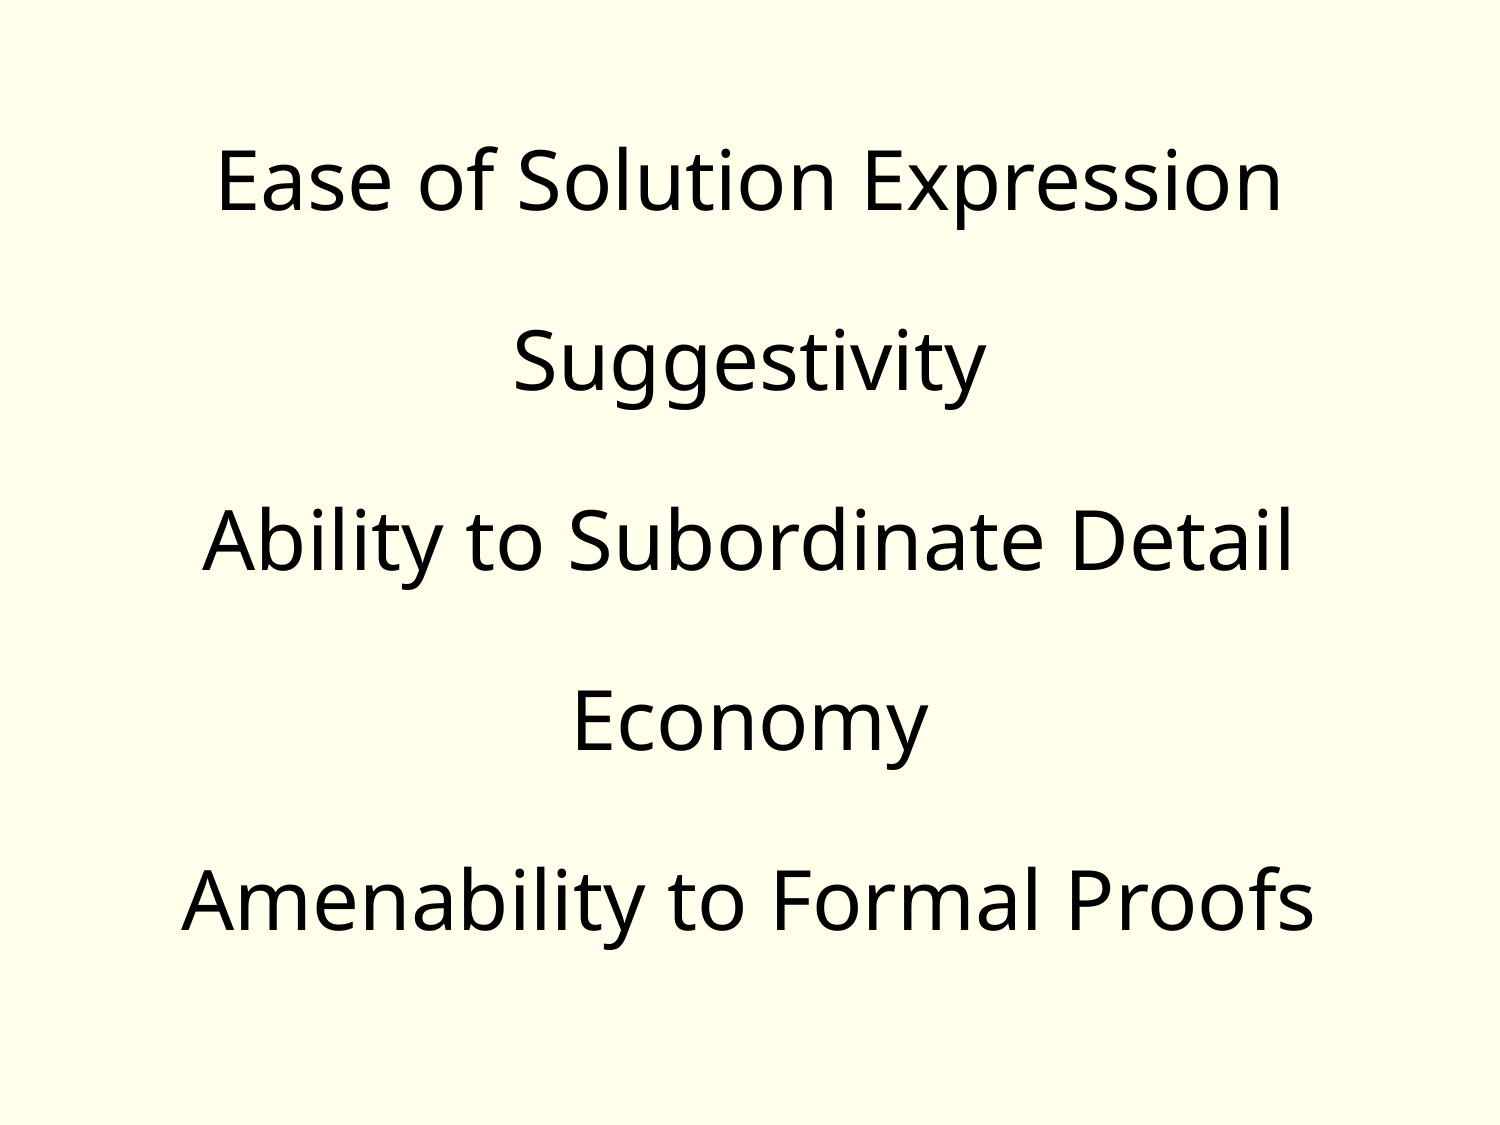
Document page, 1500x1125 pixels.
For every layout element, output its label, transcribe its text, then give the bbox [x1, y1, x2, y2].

title Ease of Solution Expression Suggestivity Ability to Subordinate Detail Economy Amenability to Formal Proofs [103, 59, 1397, 1028]
